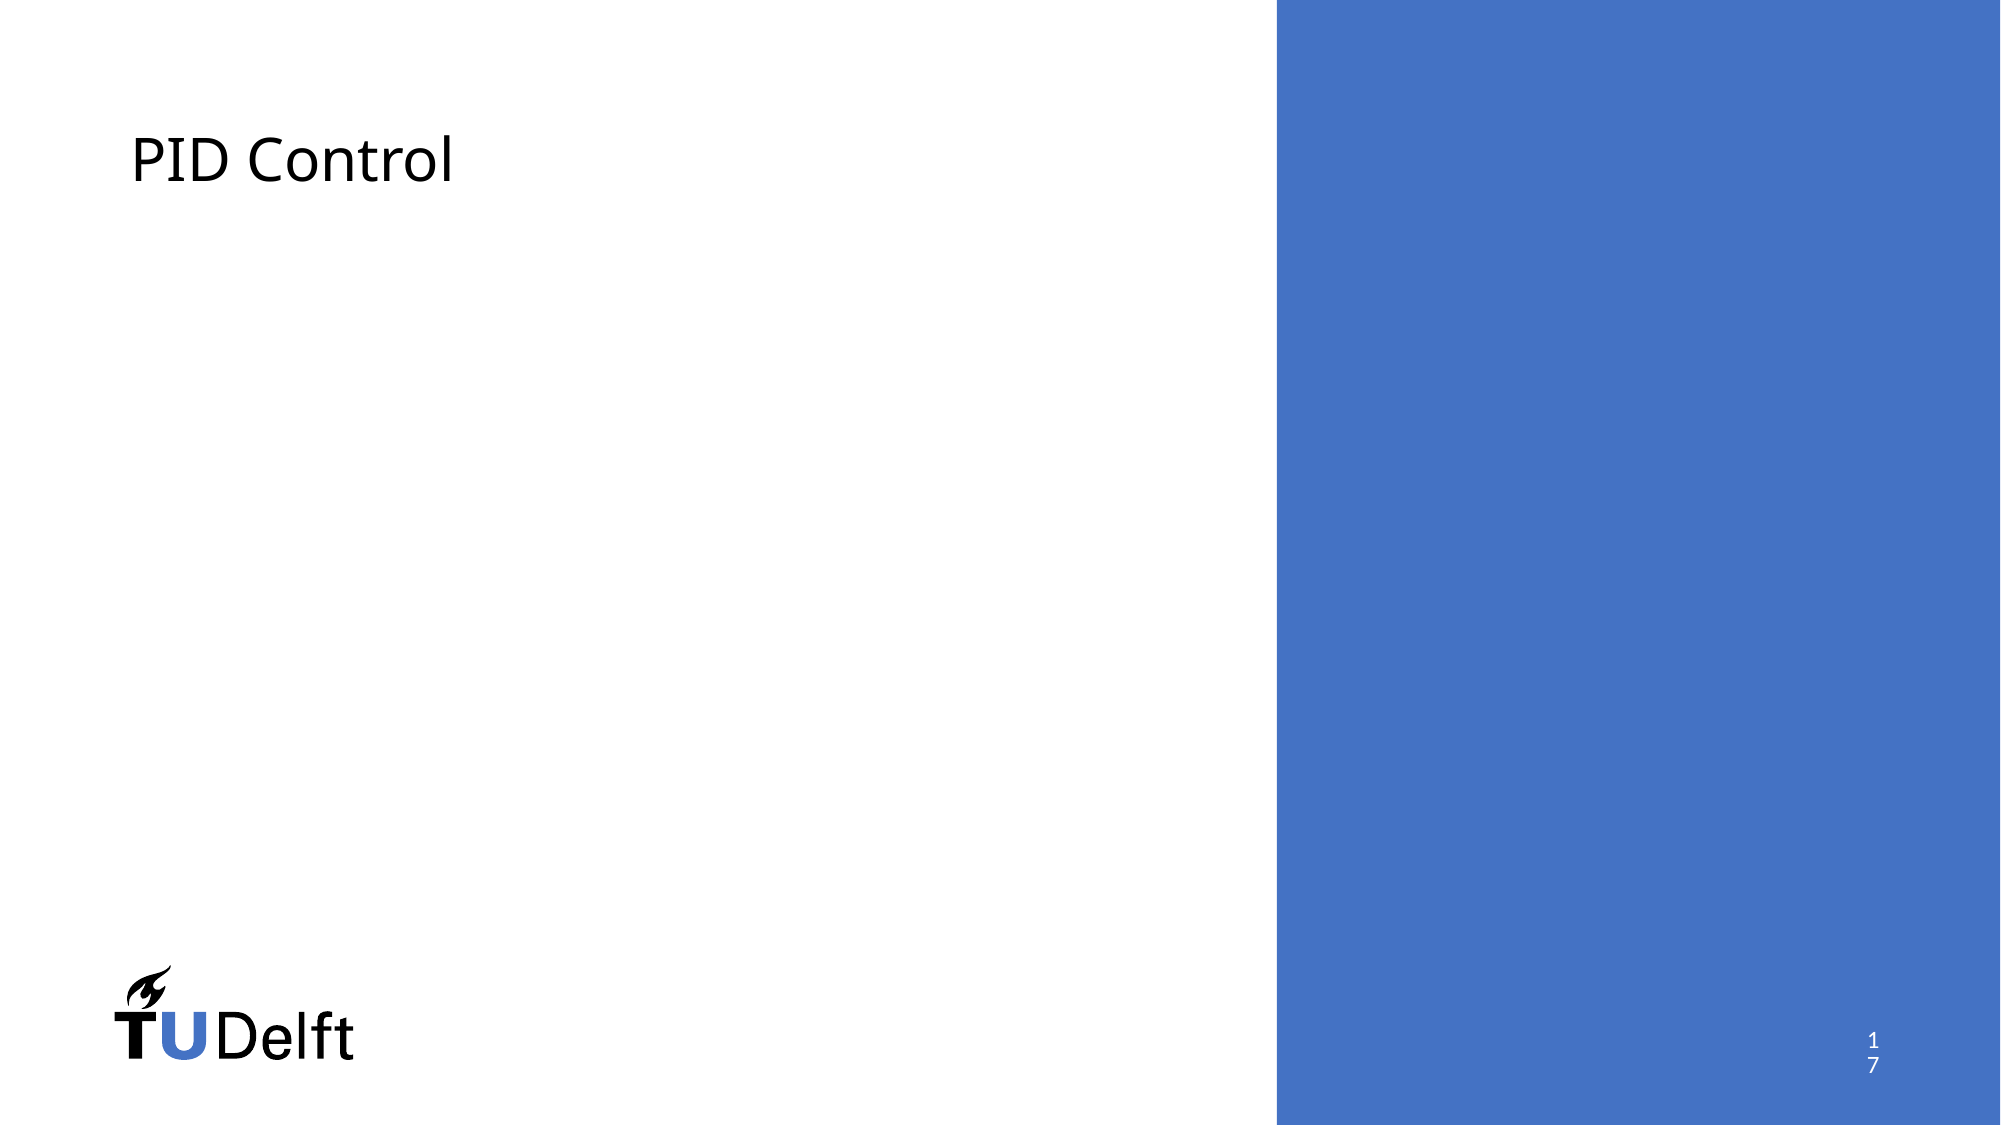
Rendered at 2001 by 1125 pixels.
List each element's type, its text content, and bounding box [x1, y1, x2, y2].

slide_number 17 [1861, 1024, 1882, 1053]
title PID Control [115, 121, 1153, 203]
